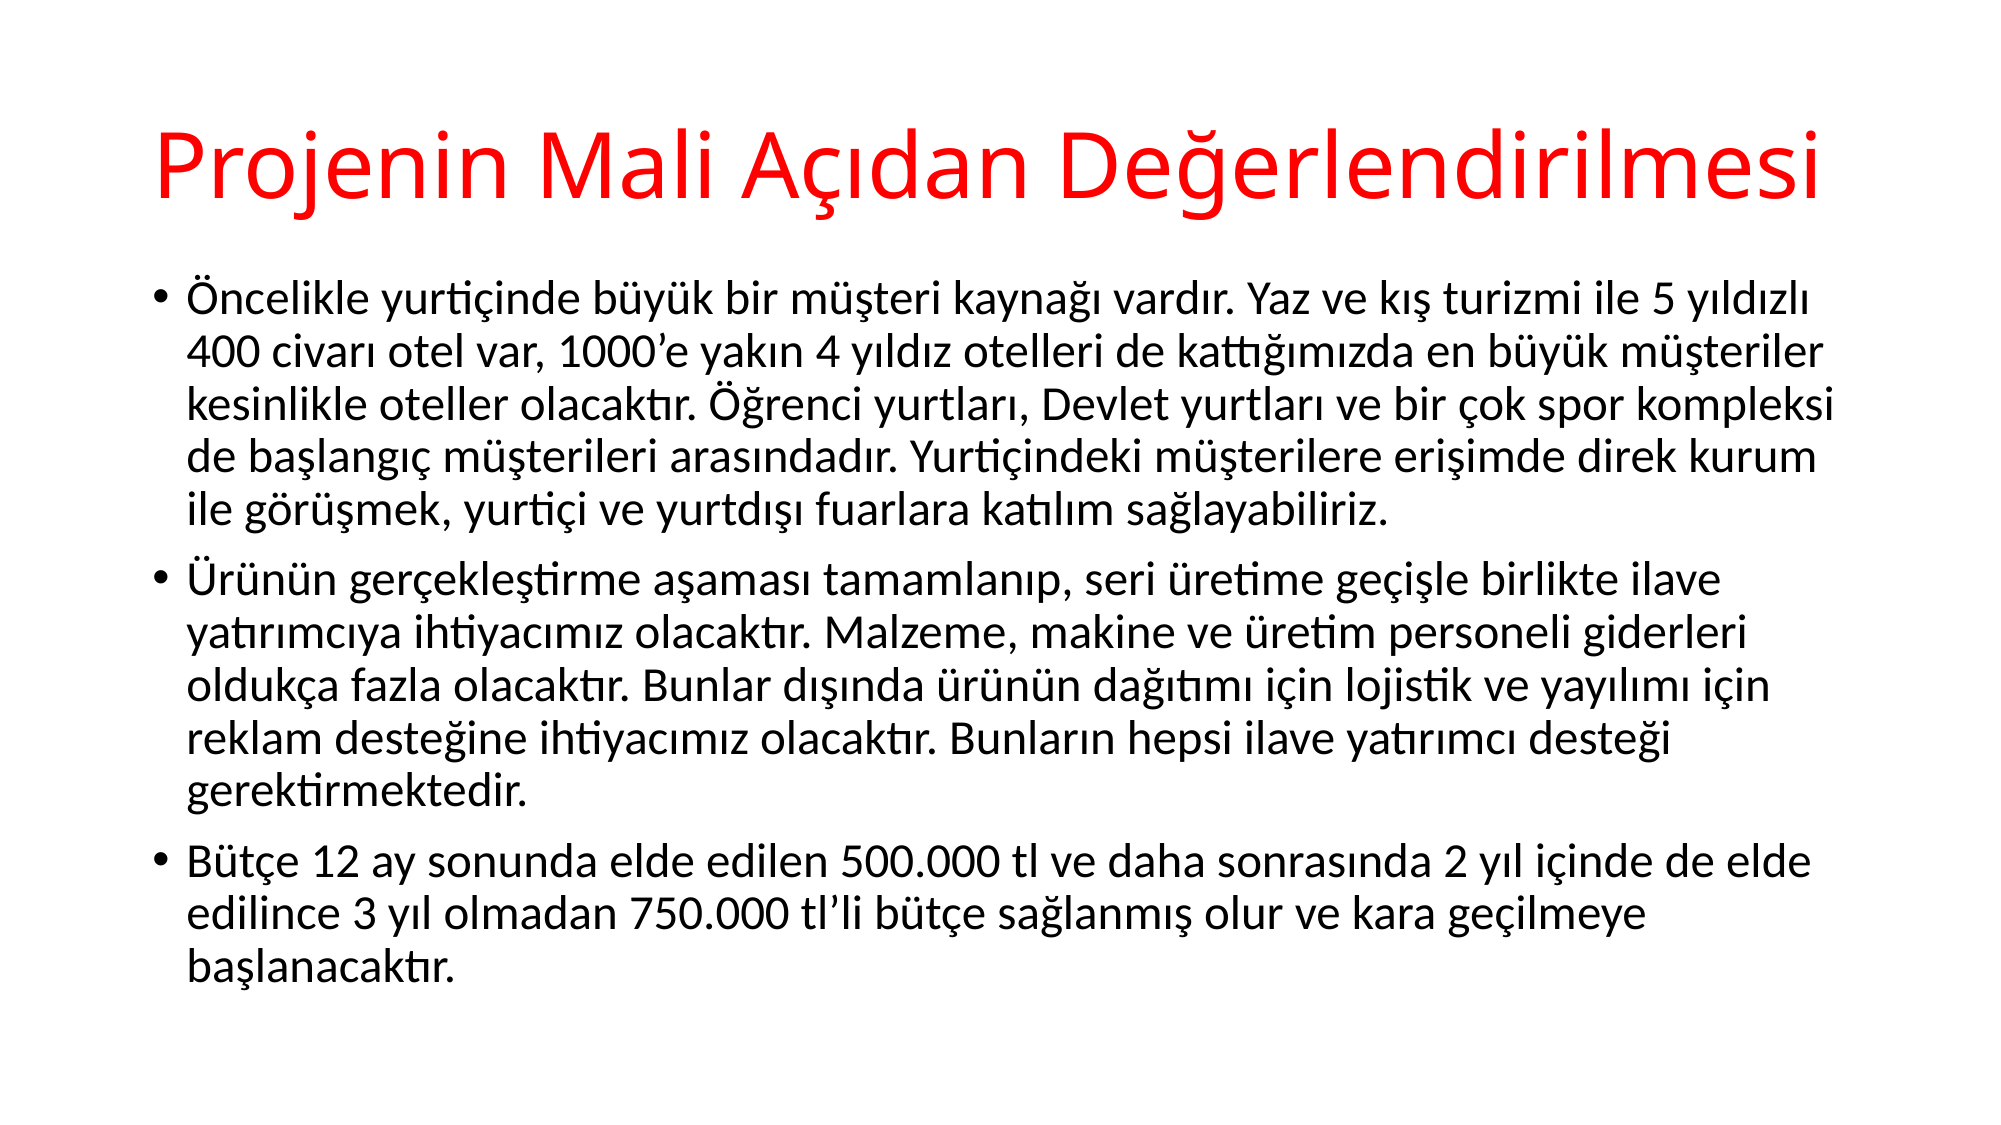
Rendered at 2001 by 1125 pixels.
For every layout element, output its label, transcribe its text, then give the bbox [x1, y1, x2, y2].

list Öncelikle yurtiçinde büyük bir müşteri kaynağı vardır. Yaz ve kış turizmi ile 5 yıldızlı 400 civarı otel var, 1000’e yakın 4 yıldız otelleri de kattığımızda en büyük müşteriler kesinlikle oteller olacaktır. Öğrenci yurtları, Devlet yurtları ve bir çok spor kompleksi de başlangıç müşterileri arasındadır. Yurtiçindeki müşterilere erişimde direk kurum ile görüşmek, yurtiçi ve yurtdışı fuarlara katılım sağlayabiliriz. Ürünün gerçekleştirme aşaması tamamlanıp, seri üretime geçişle birlikte ilave yatırımcıya ihtiyacımız olacaktır. Malzeme, makine ve üretim personeli giderleri oldukça fazla olacaktır. Bunlar dışında ürünün dağıtımı için lojistik ve yayılımı için reklam desteğine ihtiyacımız olacaktır. Bunların hepsi ilave yatırımcı desteği gerektirmektedir. Bütçe 12 ay sonunda elde edilen 500.000 tl ve daha sonrasında 2 yıl içinde de elde edilince 3 yıl olmadan 750.000 tl’li bütçe sağlanmış olur ve kara geçilmeye başlanacaktır. [137, 265, 1863, 1014]
title Projenin Mali Açıdan Değerlendirilmesi [137, 59, 1863, 265]
